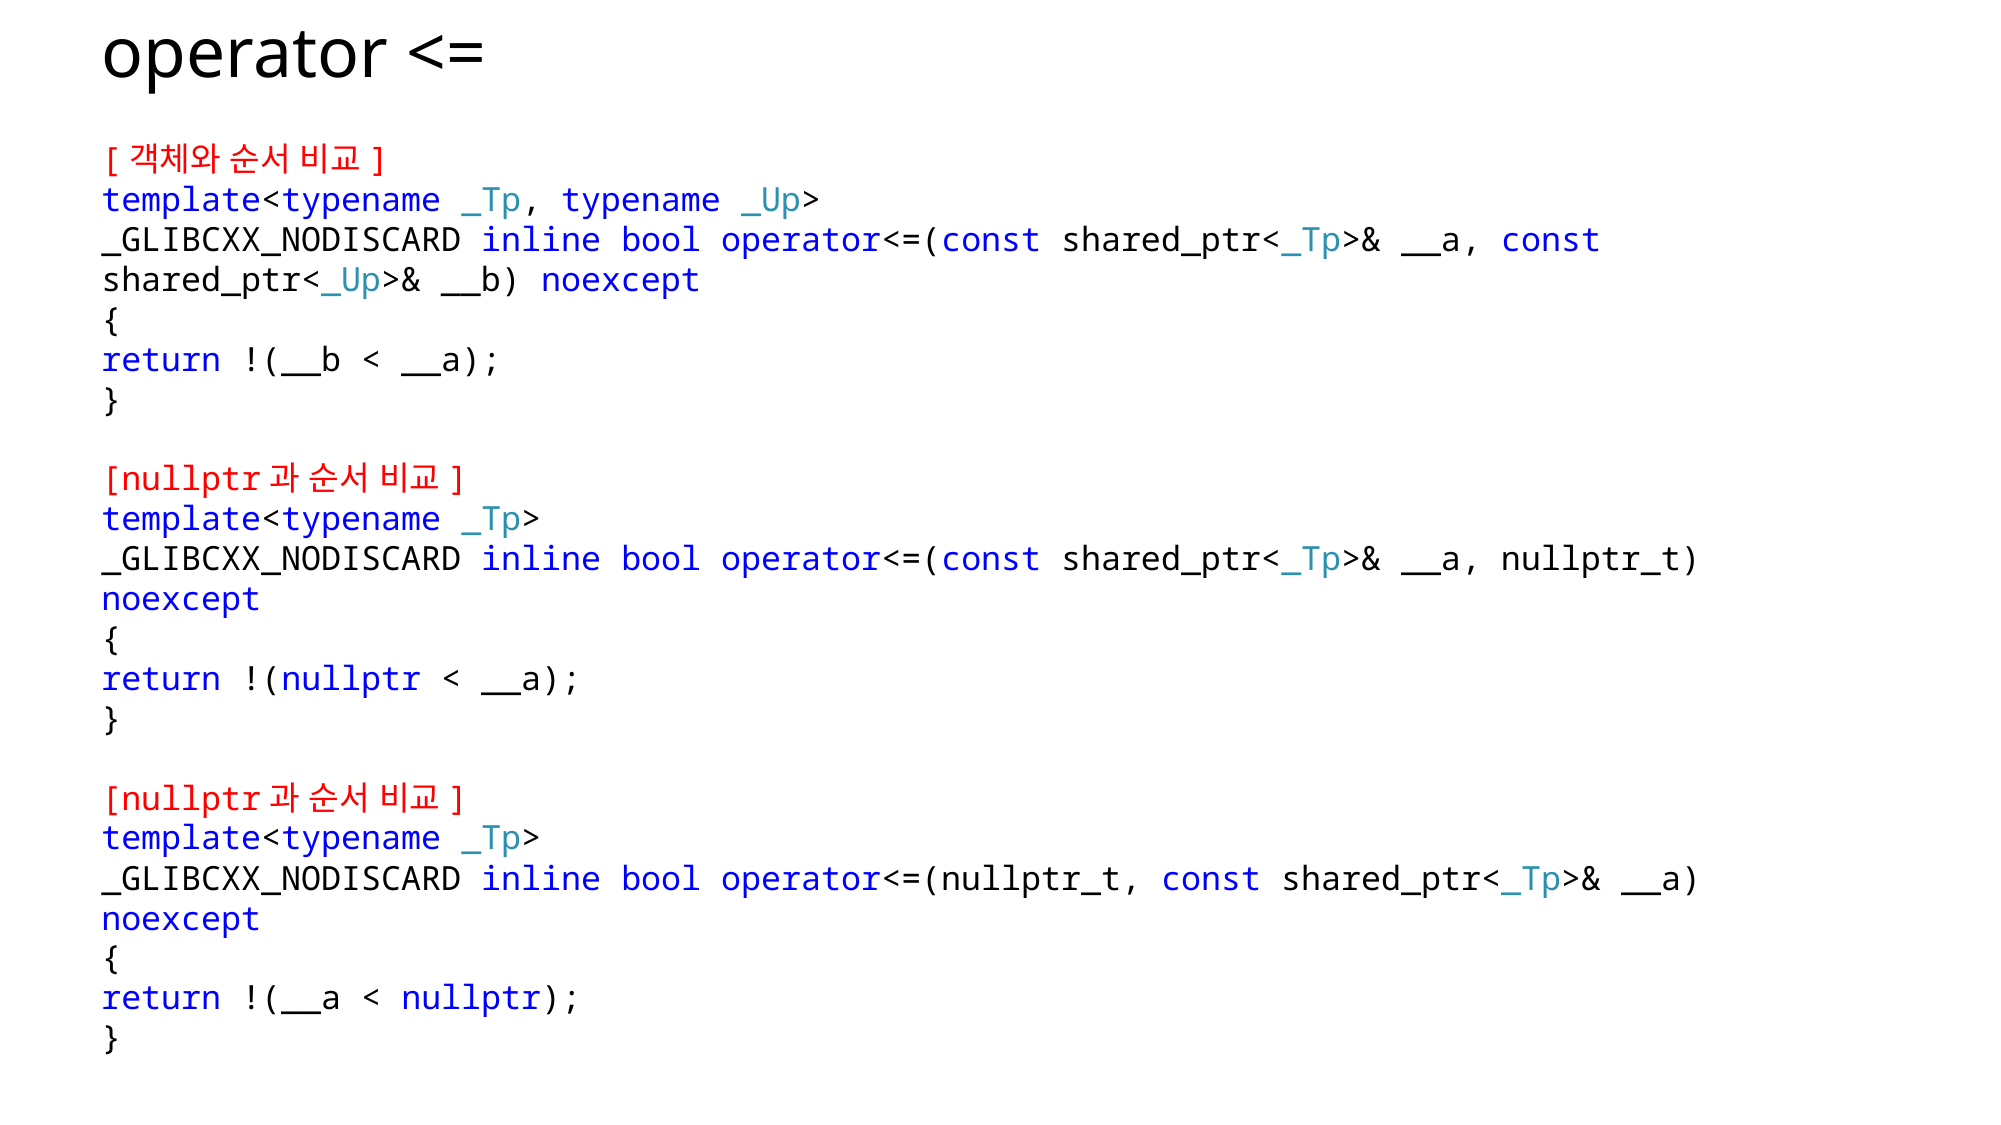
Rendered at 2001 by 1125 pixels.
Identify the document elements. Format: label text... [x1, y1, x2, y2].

title operator <= [86, 8, 1812, 101]
text_box [객체와 순서 비교] template<typename _Tp, typename _Up> _GLIBCXX_NODISCARD inline bool operator<=(const shared_ptr<_Tp>& __a, const shared_ptr<_Up>& __b) noexcept { return !(__b < __a); } [nullptr과 순서 비교] template<typename _Tp> _GLIBCXX_NODISCARD inline bool operator<=(const shared_ptr<_Tp>& __a, nullptr_t) noexcept { return !(nullptr < __a); } [nullptr과 순서 비교] template<typename _Tp> _GLIBCXX_NODISCARD inline bool operator<=(nullptr_t, const shared_ptr<_Tp>& __a) noexcept { return !(__a < nullptr); } [86, 130, 1812, 1064]
